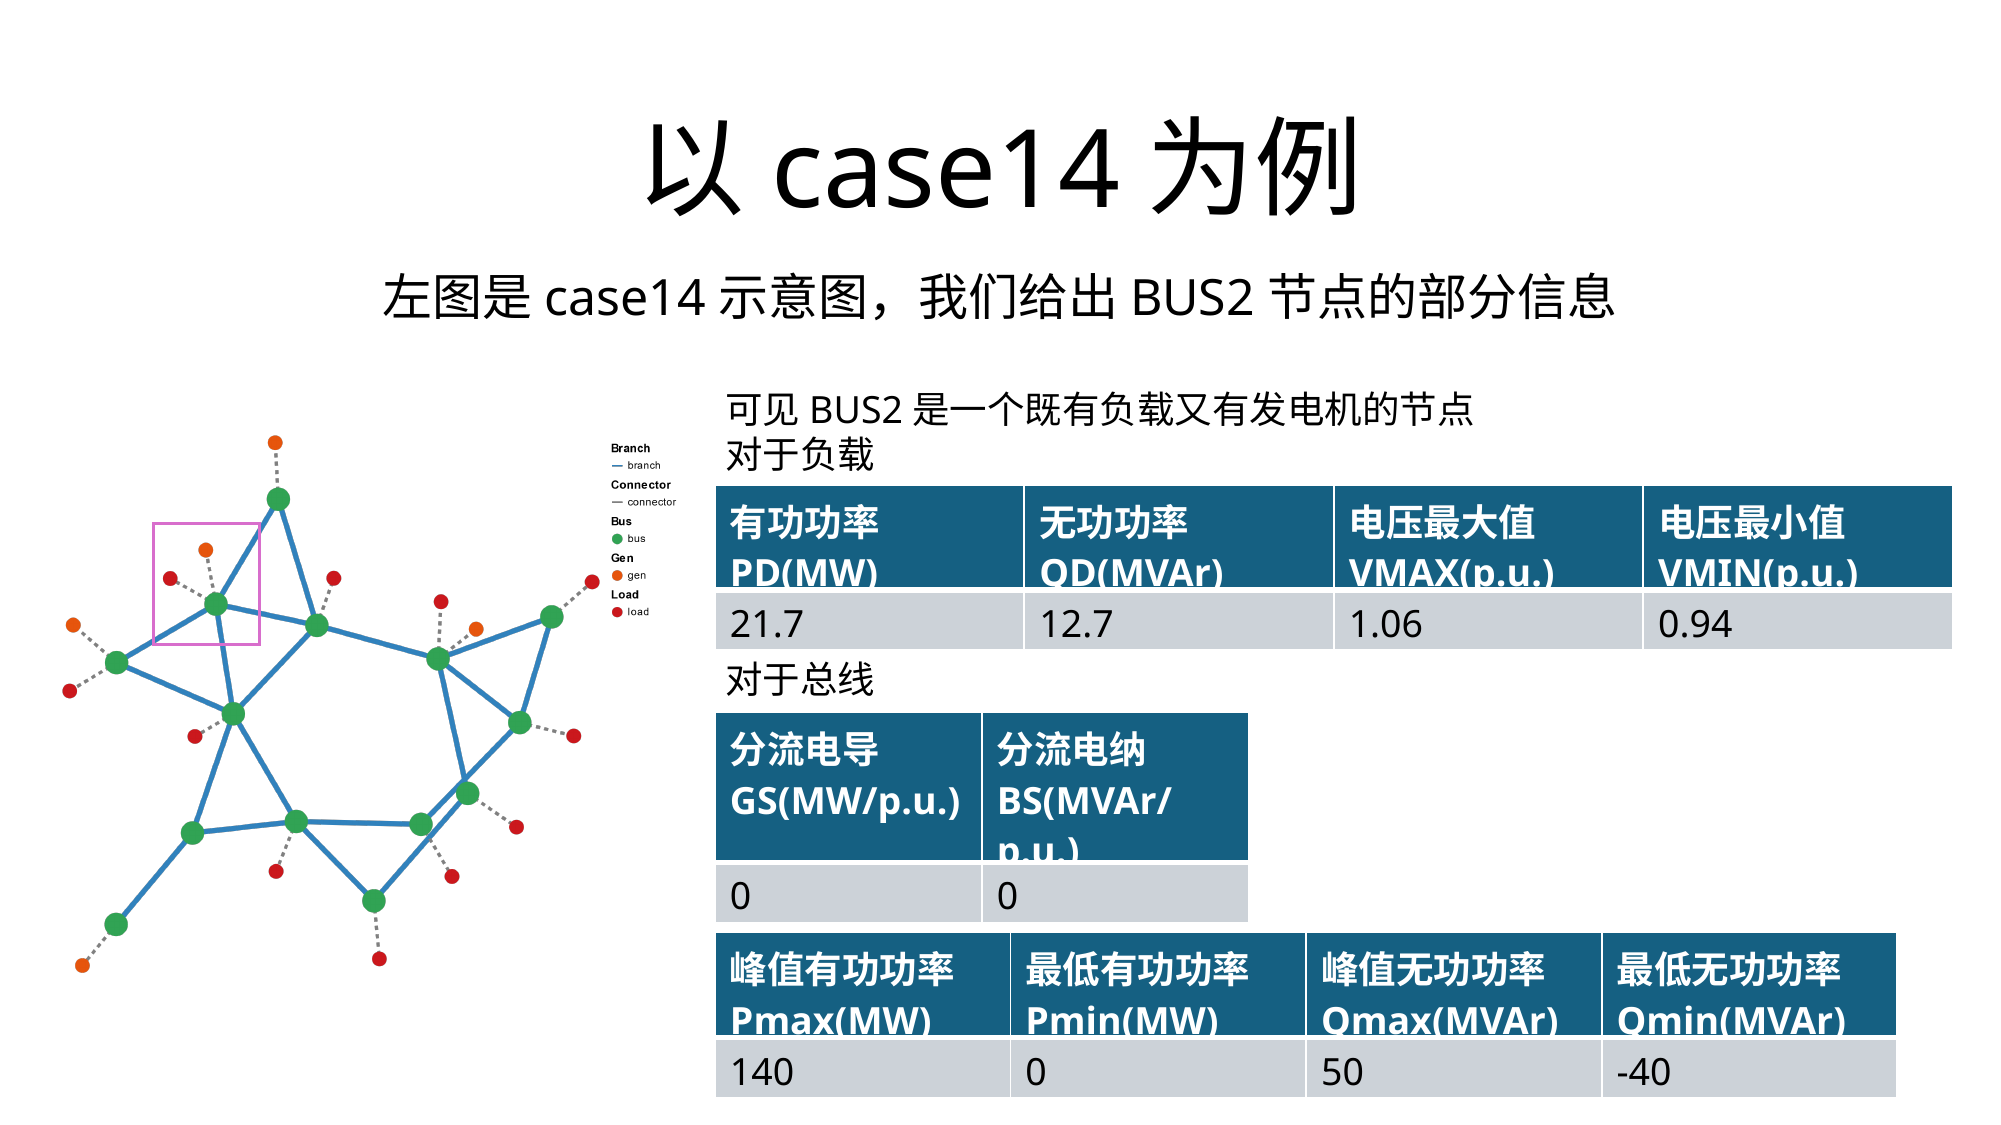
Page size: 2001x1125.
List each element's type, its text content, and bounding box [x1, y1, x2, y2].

title 以case14为例 [196, 55, 1804, 239]
table_header 无功功率QD(MVAr) [1025, 486, 1333, 587]
table_header 电压最小值VMIN(p.u.) [1644, 486, 1952, 587]
table_cell 0 [716, 865, 981, 922]
text_box 左图是case14示意图，我们给出BUS2节点的部分信息 [196, 265, 1804, 420]
table_header 峰值有功功率Pmax(MW) [716, 933, 1010, 1035]
table_cell 0 [1011, 1040, 1305, 1097]
table_header 最低有功功率Pmin(MW) [1011, 933, 1305, 1035]
table_header 分流电纳BS(MVAr/p.u.) [983, 713, 1248, 860]
table_cell 1.06 [1335, 593, 1642, 649]
text_box 可见BUS2是一个既有负载又有发电机的节点 对于负载 对于总线 对于发电机 [710, 379, 1490, 934]
table_cell 21.7 [716, 593, 1023, 649]
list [55, 428, 685, 979]
table_header 最低无功功率Qmin(MVAr) [1603, 933, 1896, 1035]
table_header 有功功率PD(MW) [716, 486, 1023, 587]
table_header 电压最大值VMAX(p.u.) [1335, 486, 1642, 587]
table_cell 140 [716, 1040, 1010, 1097]
table_cell 12.7 [1025, 593, 1333, 649]
table_cell 0.94 [1644, 593, 1952, 649]
table_header 峰值无功功率Qmax(MVAr) [1307, 933, 1601, 1035]
table_cell 0 [983, 865, 1248, 922]
table_header 分流电导GS(MW/p.u.) [716, 713, 981, 860]
table_cell -40 [1603, 1040, 1896, 1097]
table_cell 50 [1307, 1040, 1601, 1097]
